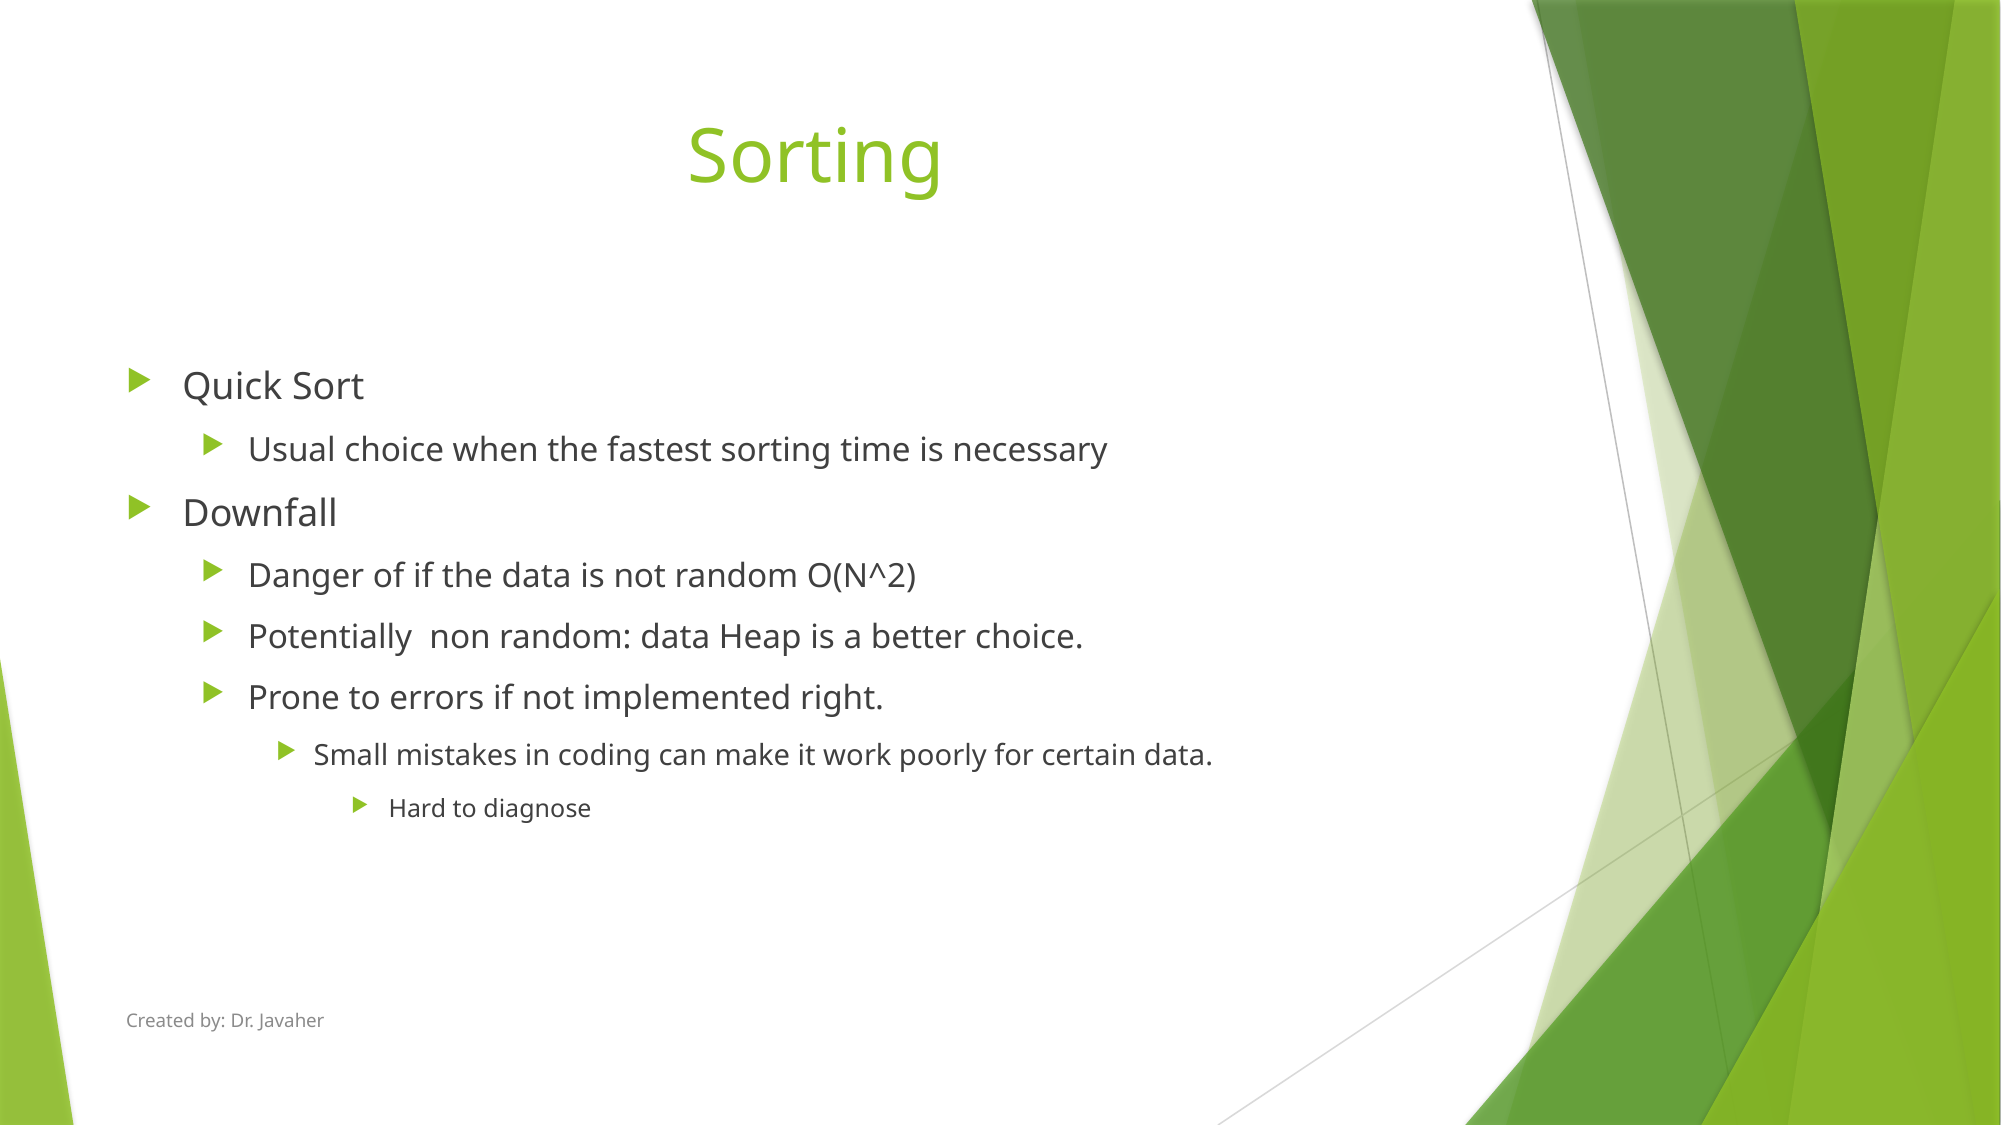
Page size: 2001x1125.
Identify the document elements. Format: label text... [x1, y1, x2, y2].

footer Created by: Dr. Javaher [111, 991, 1145, 1051]
list Quick Sort Usual choice when the fastest sorting time is necessary Downfall Danger of if the data is not random O(N^2) Potentially non random: data Heap is a better choice. Prone to errors if not implemented right. Small mistakes in coding can make it work poorly for certain data. Hard to diagnose [111, 354, 1522, 992]
title Sorting [111, 99, 1522, 317]
